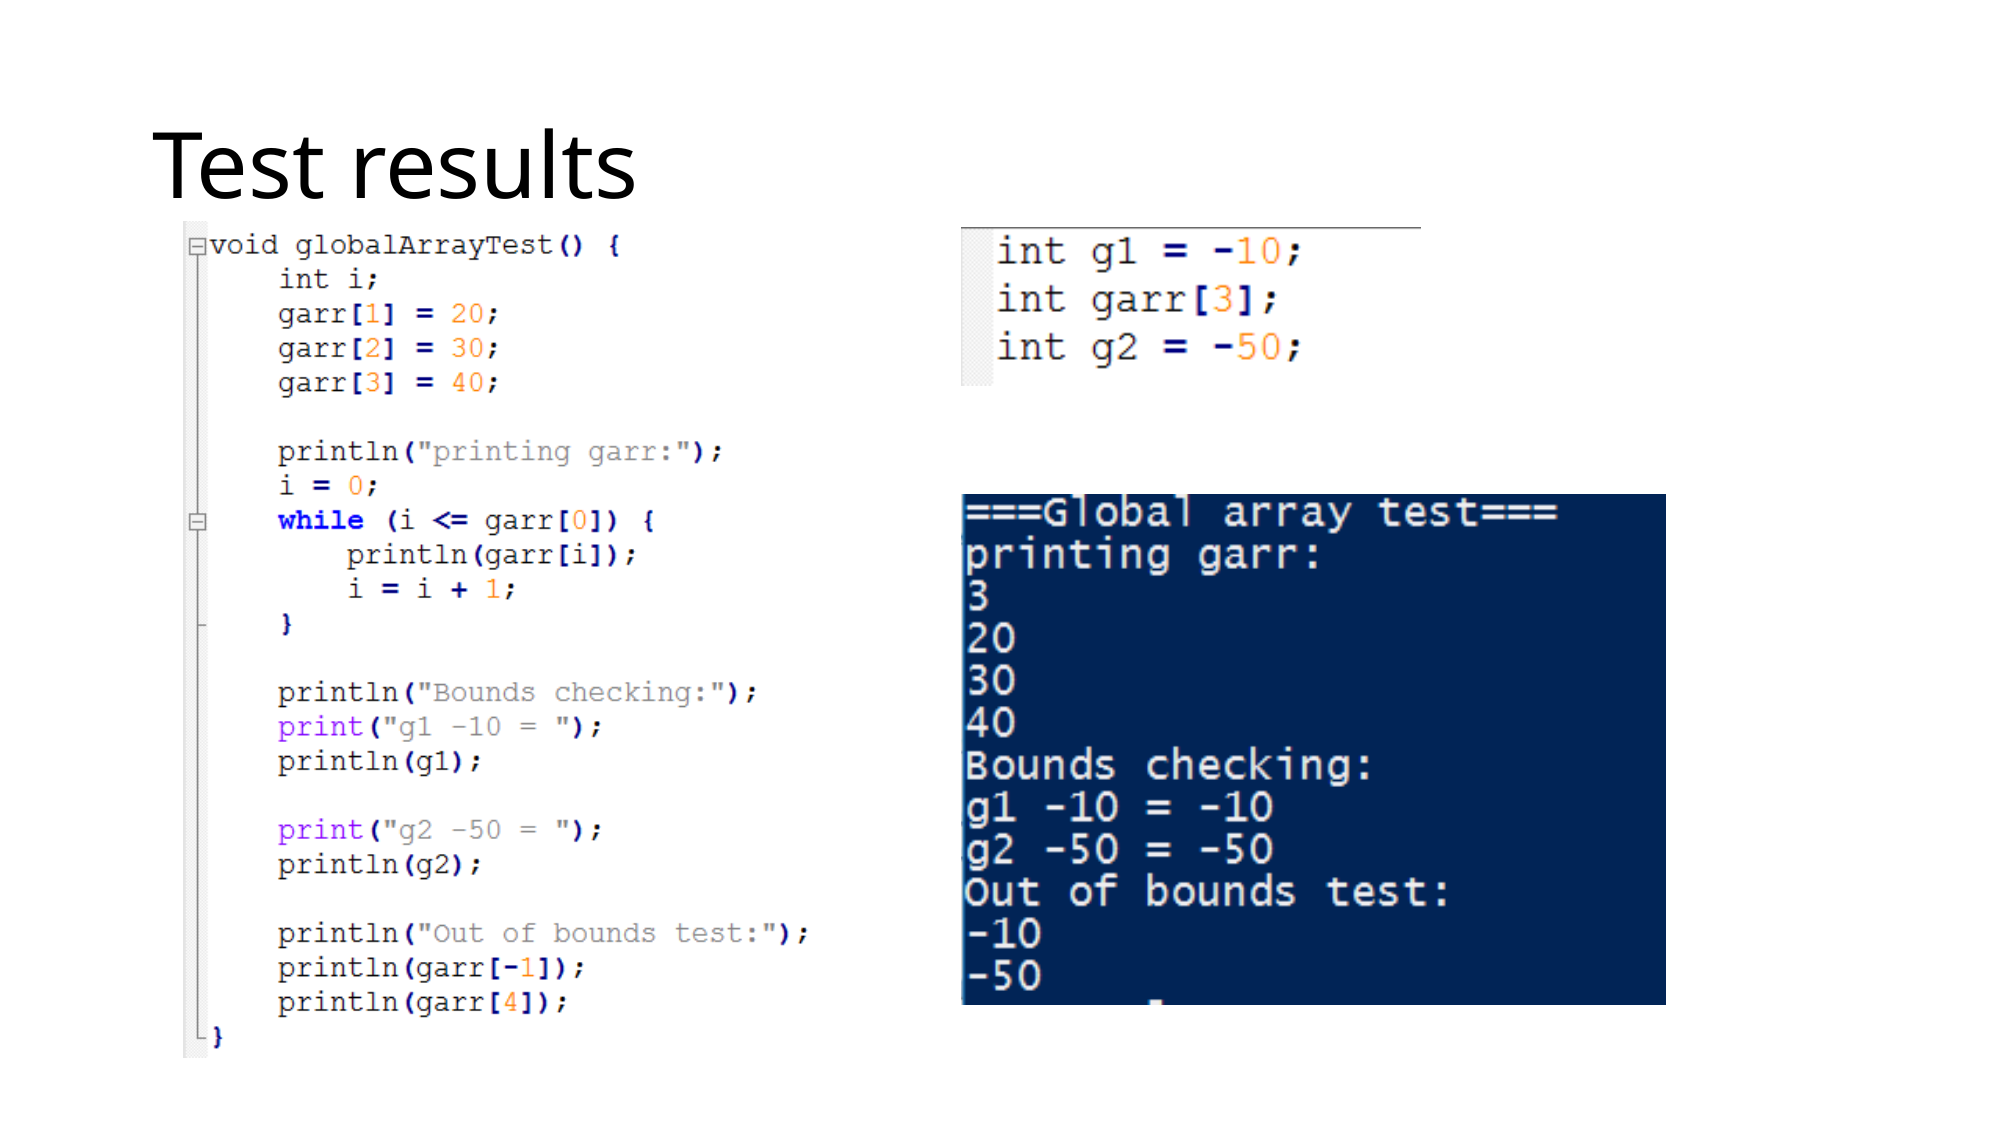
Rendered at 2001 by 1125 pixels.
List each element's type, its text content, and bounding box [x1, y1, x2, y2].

picture [183, 221, 836, 1058]
picture [961, 494, 1666, 1005]
picture [961, 227, 1421, 387]
title Test results [137, 59, 1863, 278]
